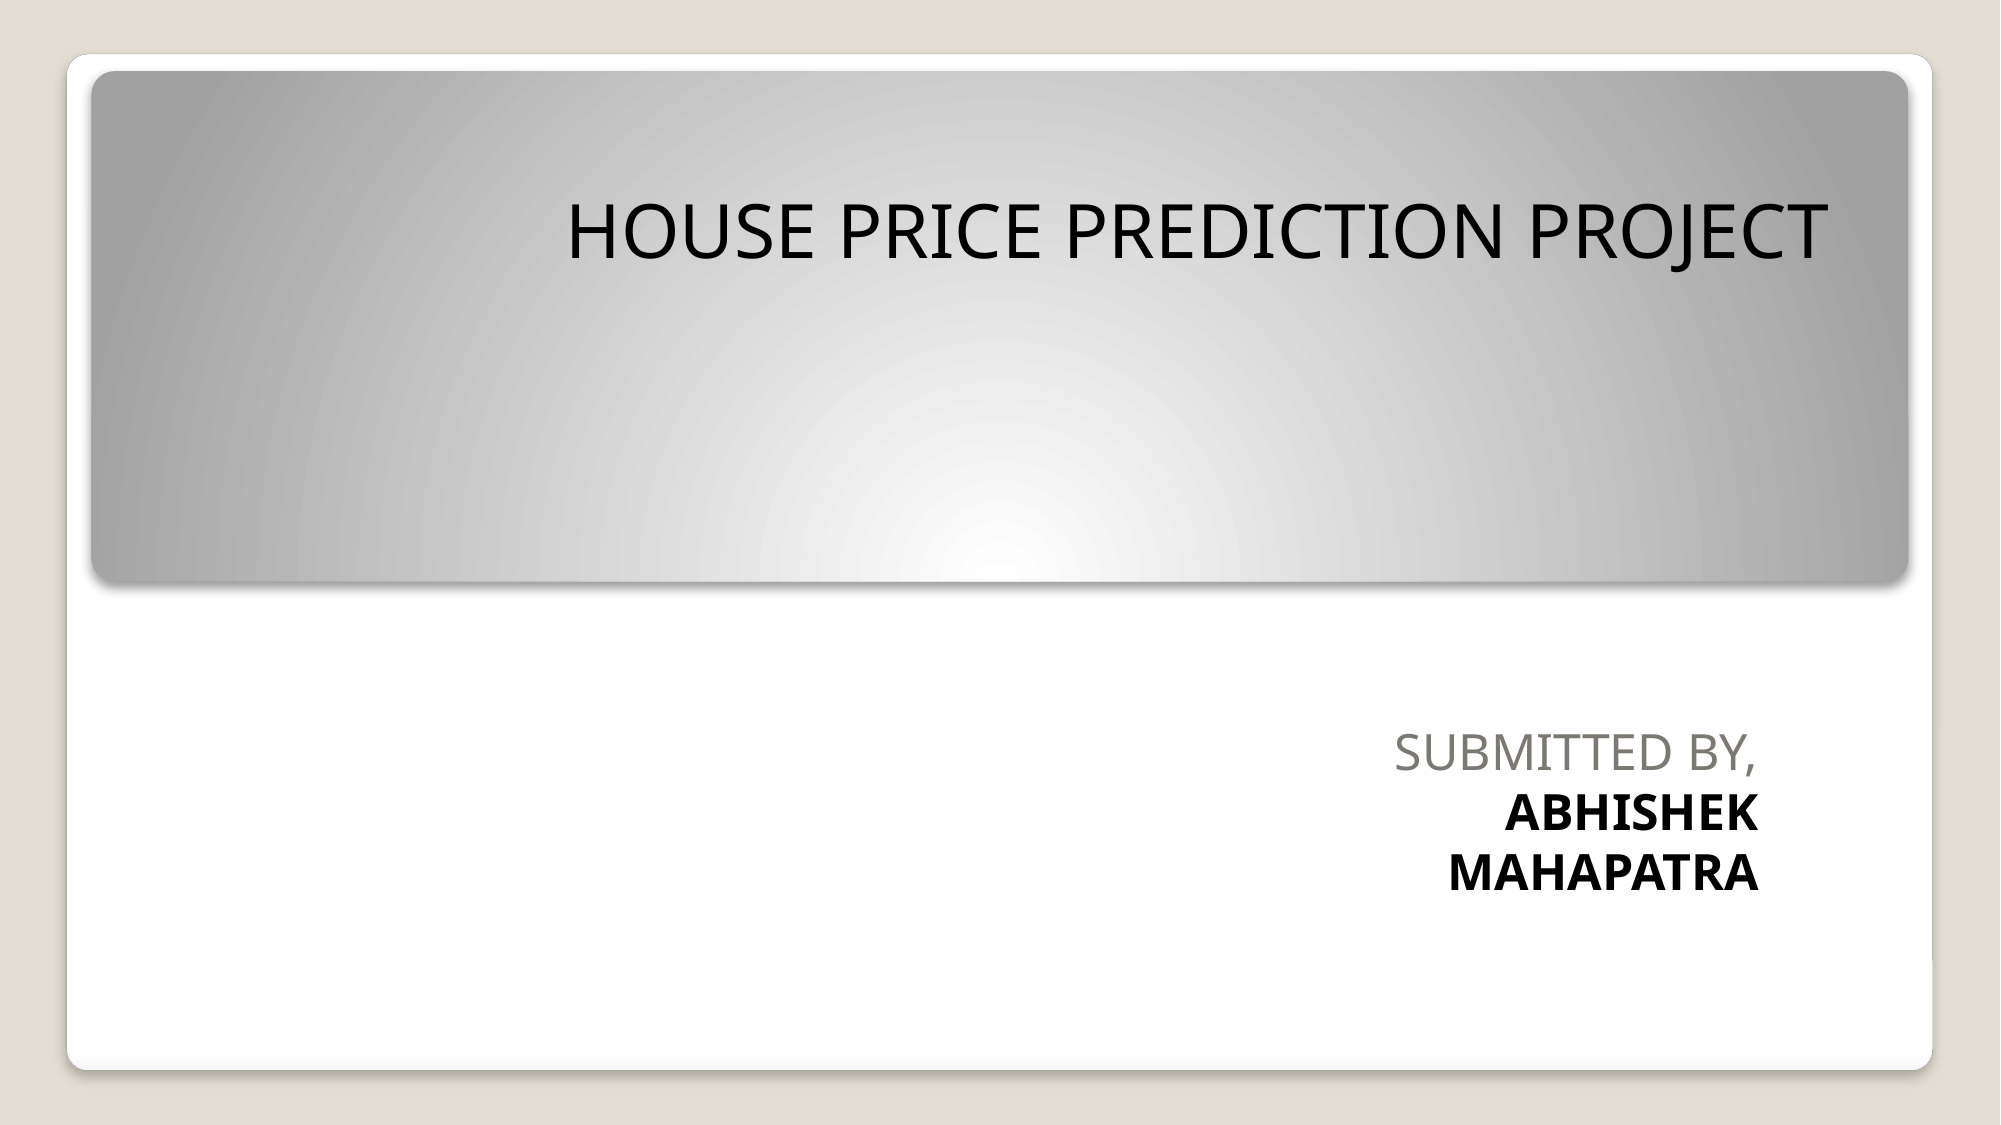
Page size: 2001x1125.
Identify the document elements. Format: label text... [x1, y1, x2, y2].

subtitle SUBMITTED BY, ABHISHEK MAHAPATRA [1224, 720, 1774, 959]
title HOUSE PRICE PREDICTION PROJECT [109, 129, 1857, 282]
